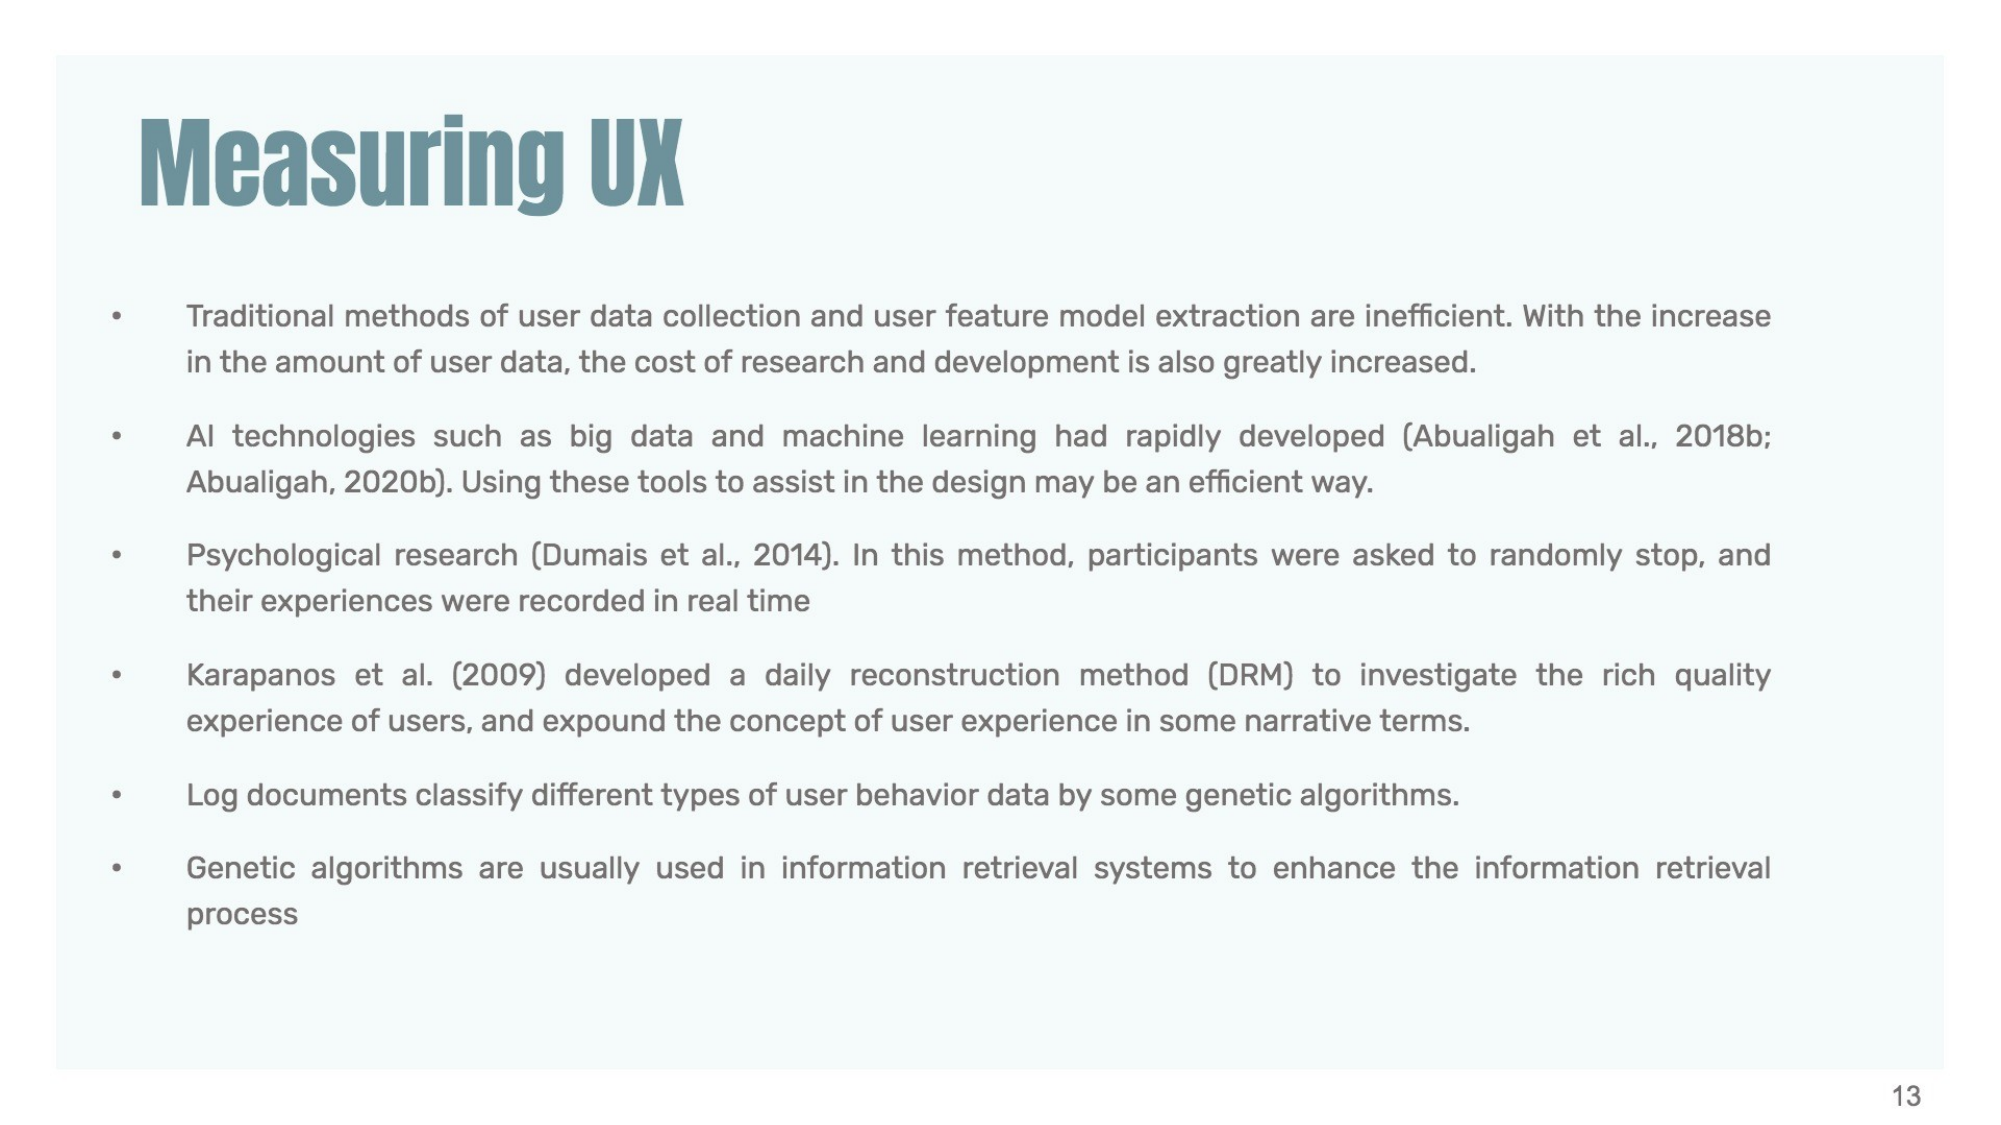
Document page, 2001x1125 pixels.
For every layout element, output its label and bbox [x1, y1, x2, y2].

picture [49, 49, 1951, 1109]
